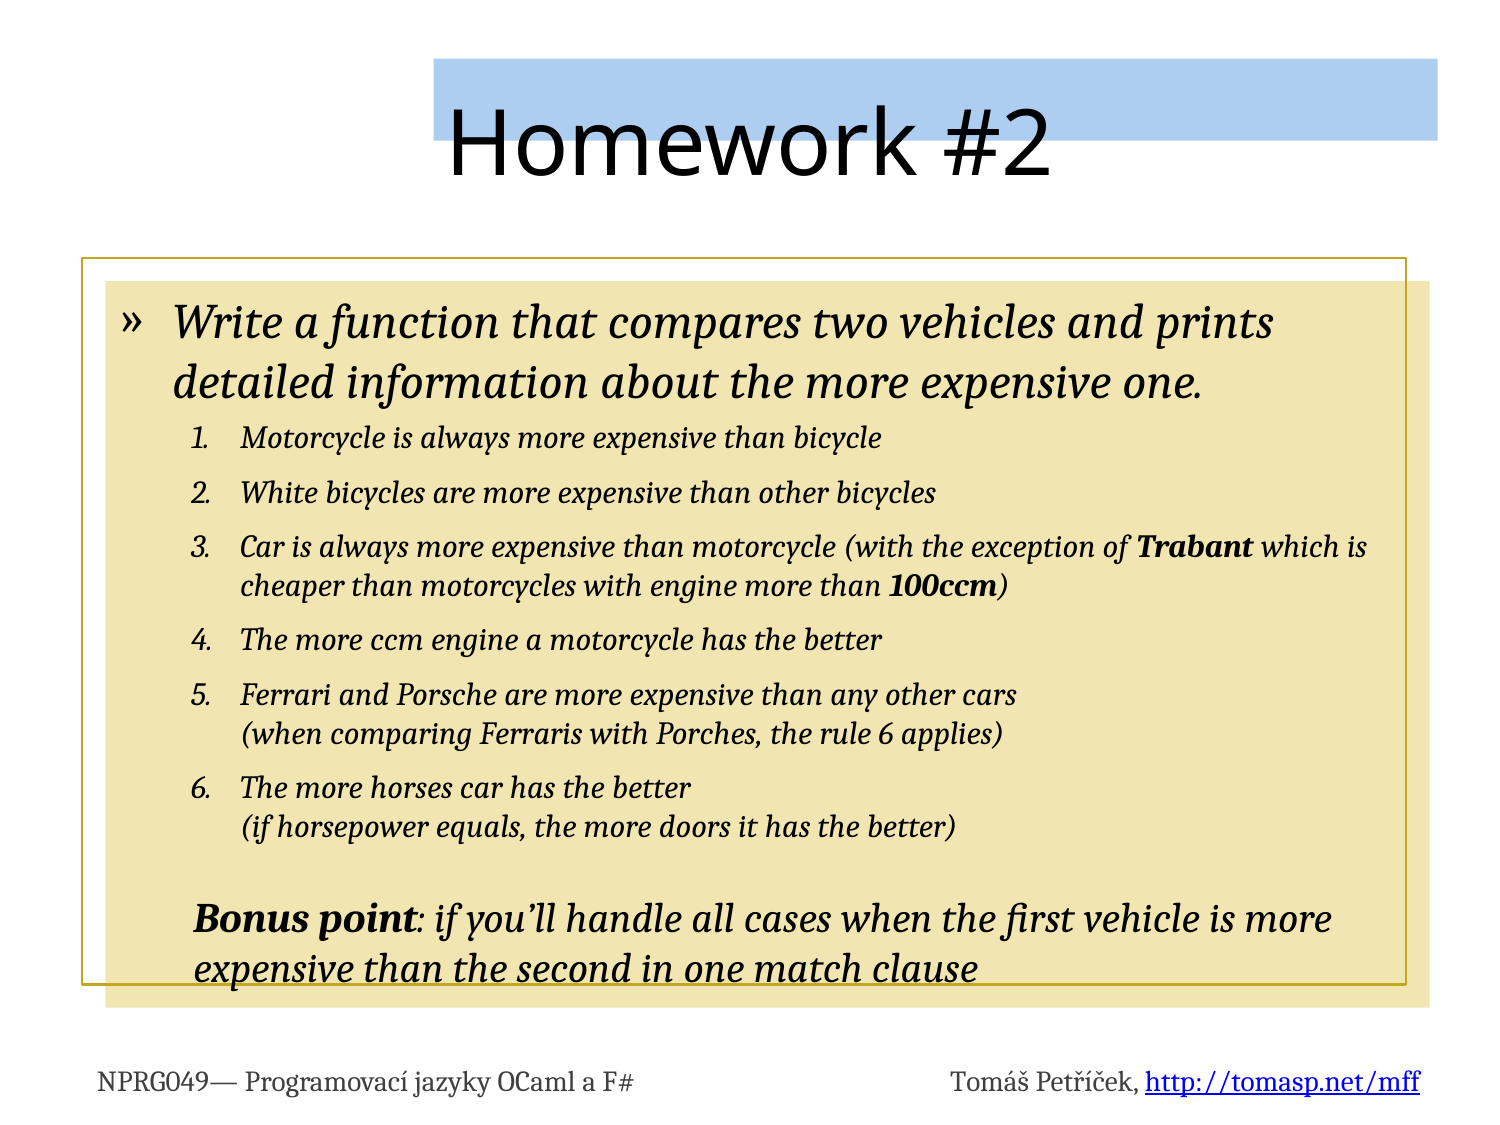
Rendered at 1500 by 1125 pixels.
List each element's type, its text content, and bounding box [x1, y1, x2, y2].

list Write a function that compares two vehicles and prints detailed information about the more expensive one. Motorcycle is always more expensive than bicycle White bicycles are more expensive than other bicycles Car is always more expensive than motorcycle (with the exception of Trabant which is cheaper than motorcycles with engine more than 100ccm) The more ccm engine a motorcycle has the better Ferrari and Porsche are more expensive than any other cars (when comparing Ferraris with Porches, the rule 6 applies) The more horses car has the better (if horsepower equals, the more doors it has the better) Bonus point: if you’ll handle all cases when the first vehicle is more expensive than the second in one match clause [105, 281, 1425, 1005]
title Homework #2 [75, 45, 1425, 233]
